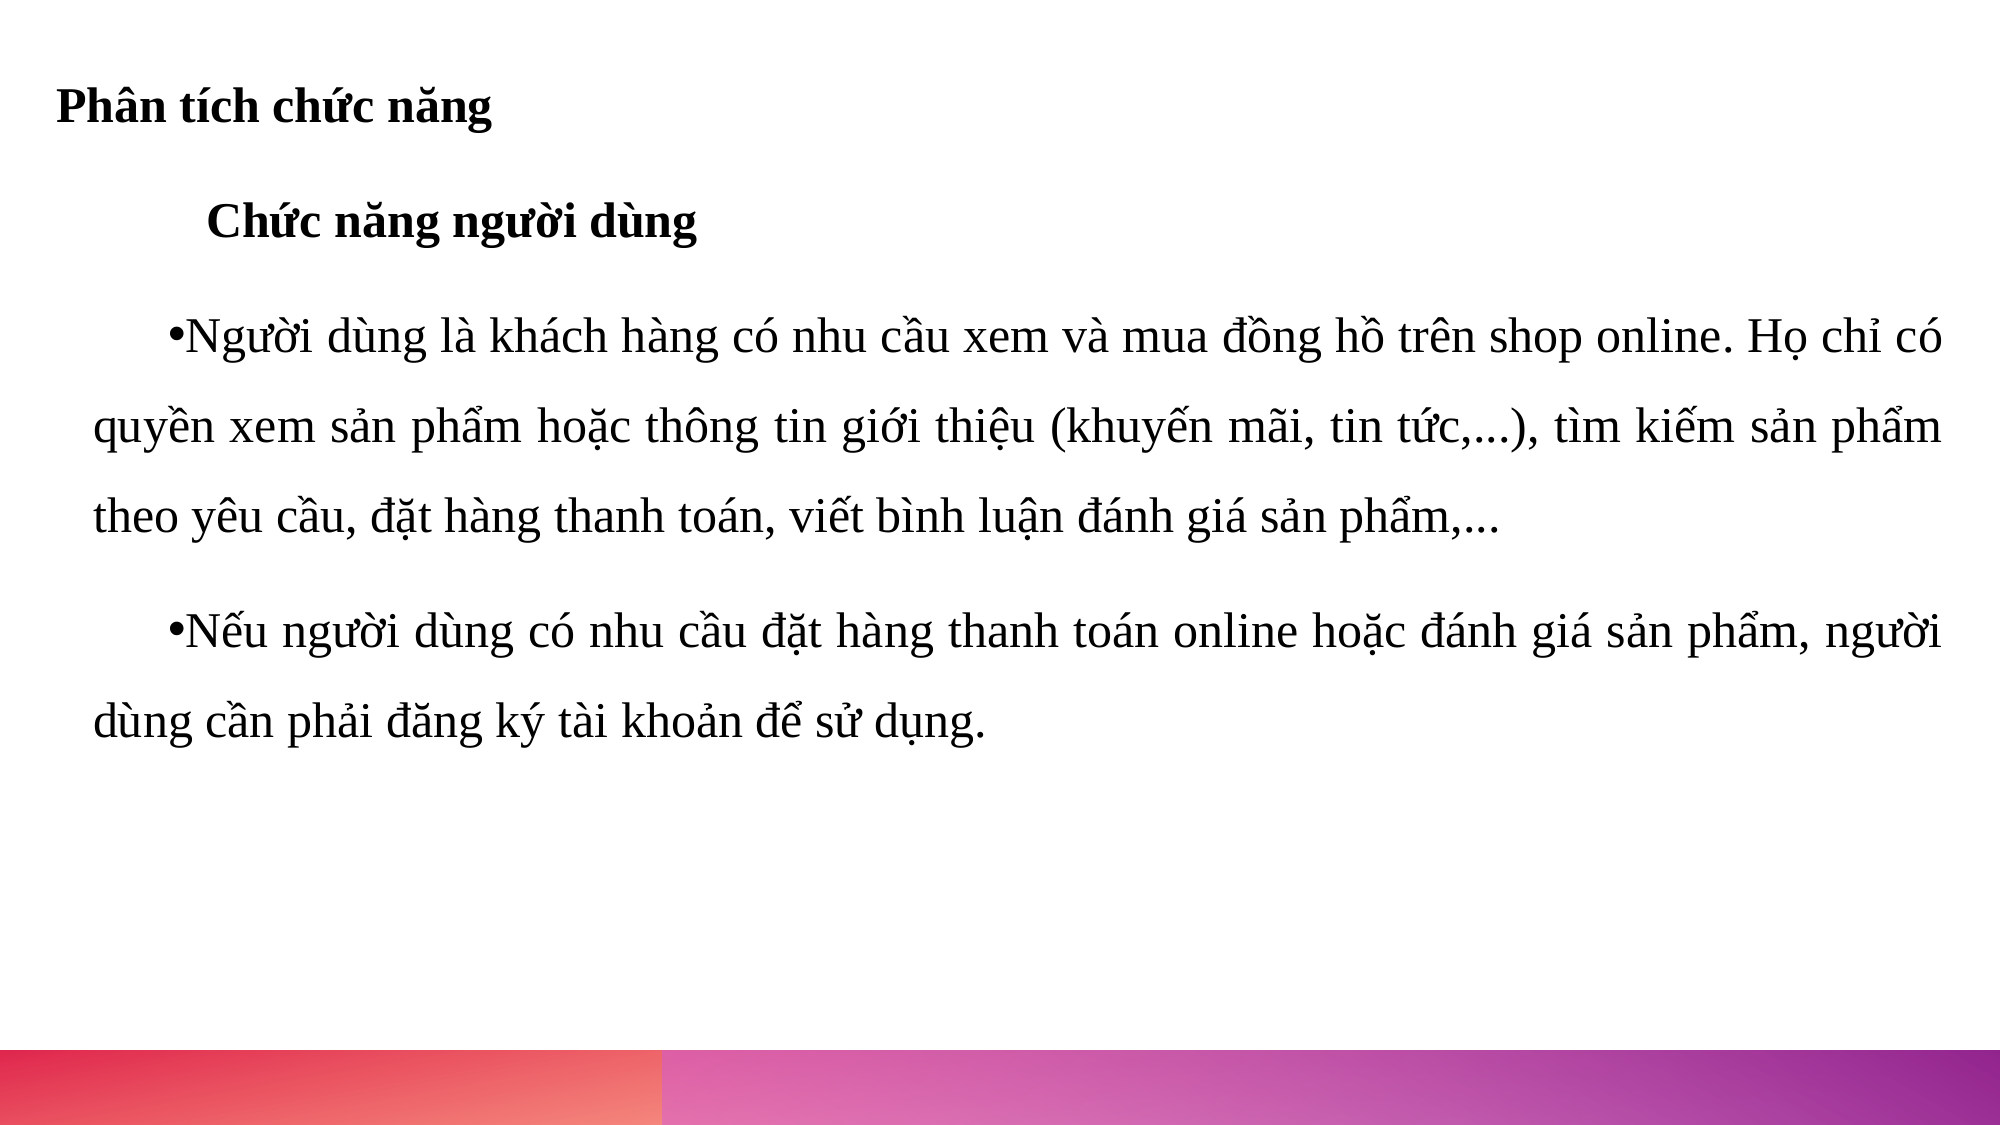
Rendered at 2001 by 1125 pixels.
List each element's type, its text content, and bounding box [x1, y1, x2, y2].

list Phân tích chức năng Chức năng người dùng Người dùng là khách hàng có nhu cầu xem và mua đồng hồ trên shop online. Họ chỉ có quyền xem sản phẩm hoặc thông tin giới thiệu (khuyến mãi, tin tức,...), tìm kiếm sản phẩm theo yêu cầu, đặt hàng thanh toán, viết bình luận đánh giá sản phẩm,... Nếu người dùng có nhu cầu đặt hàng thanh toán online hoặc đánh giá sản phẩm, người dùng cần phải đăng ký tài khoản để sử dụng. [55, 42, 1945, 1052]
